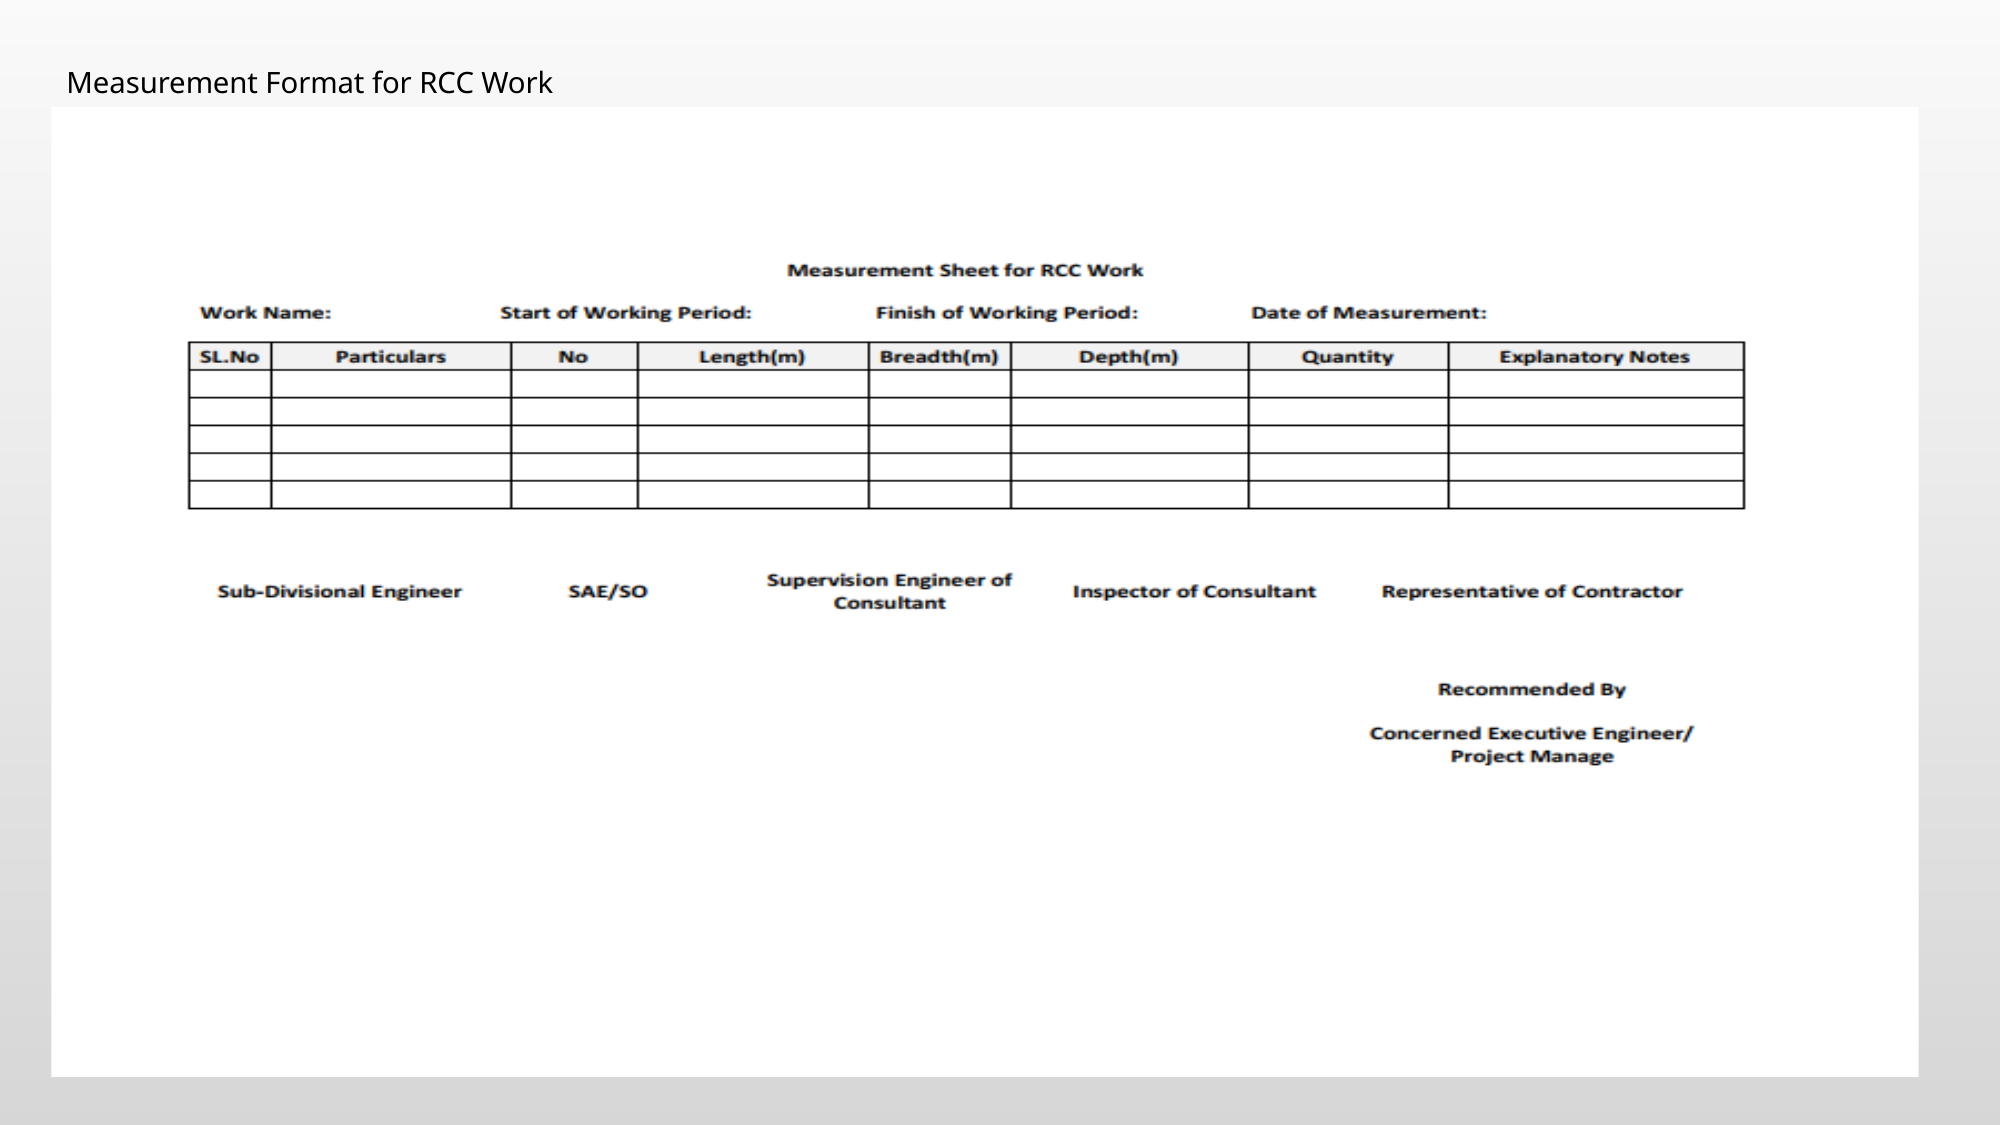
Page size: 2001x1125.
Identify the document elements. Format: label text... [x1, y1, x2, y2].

title Measurement Format for RCC Work [51, 59, 1980, 108]
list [51, 107, 1919, 1077]
